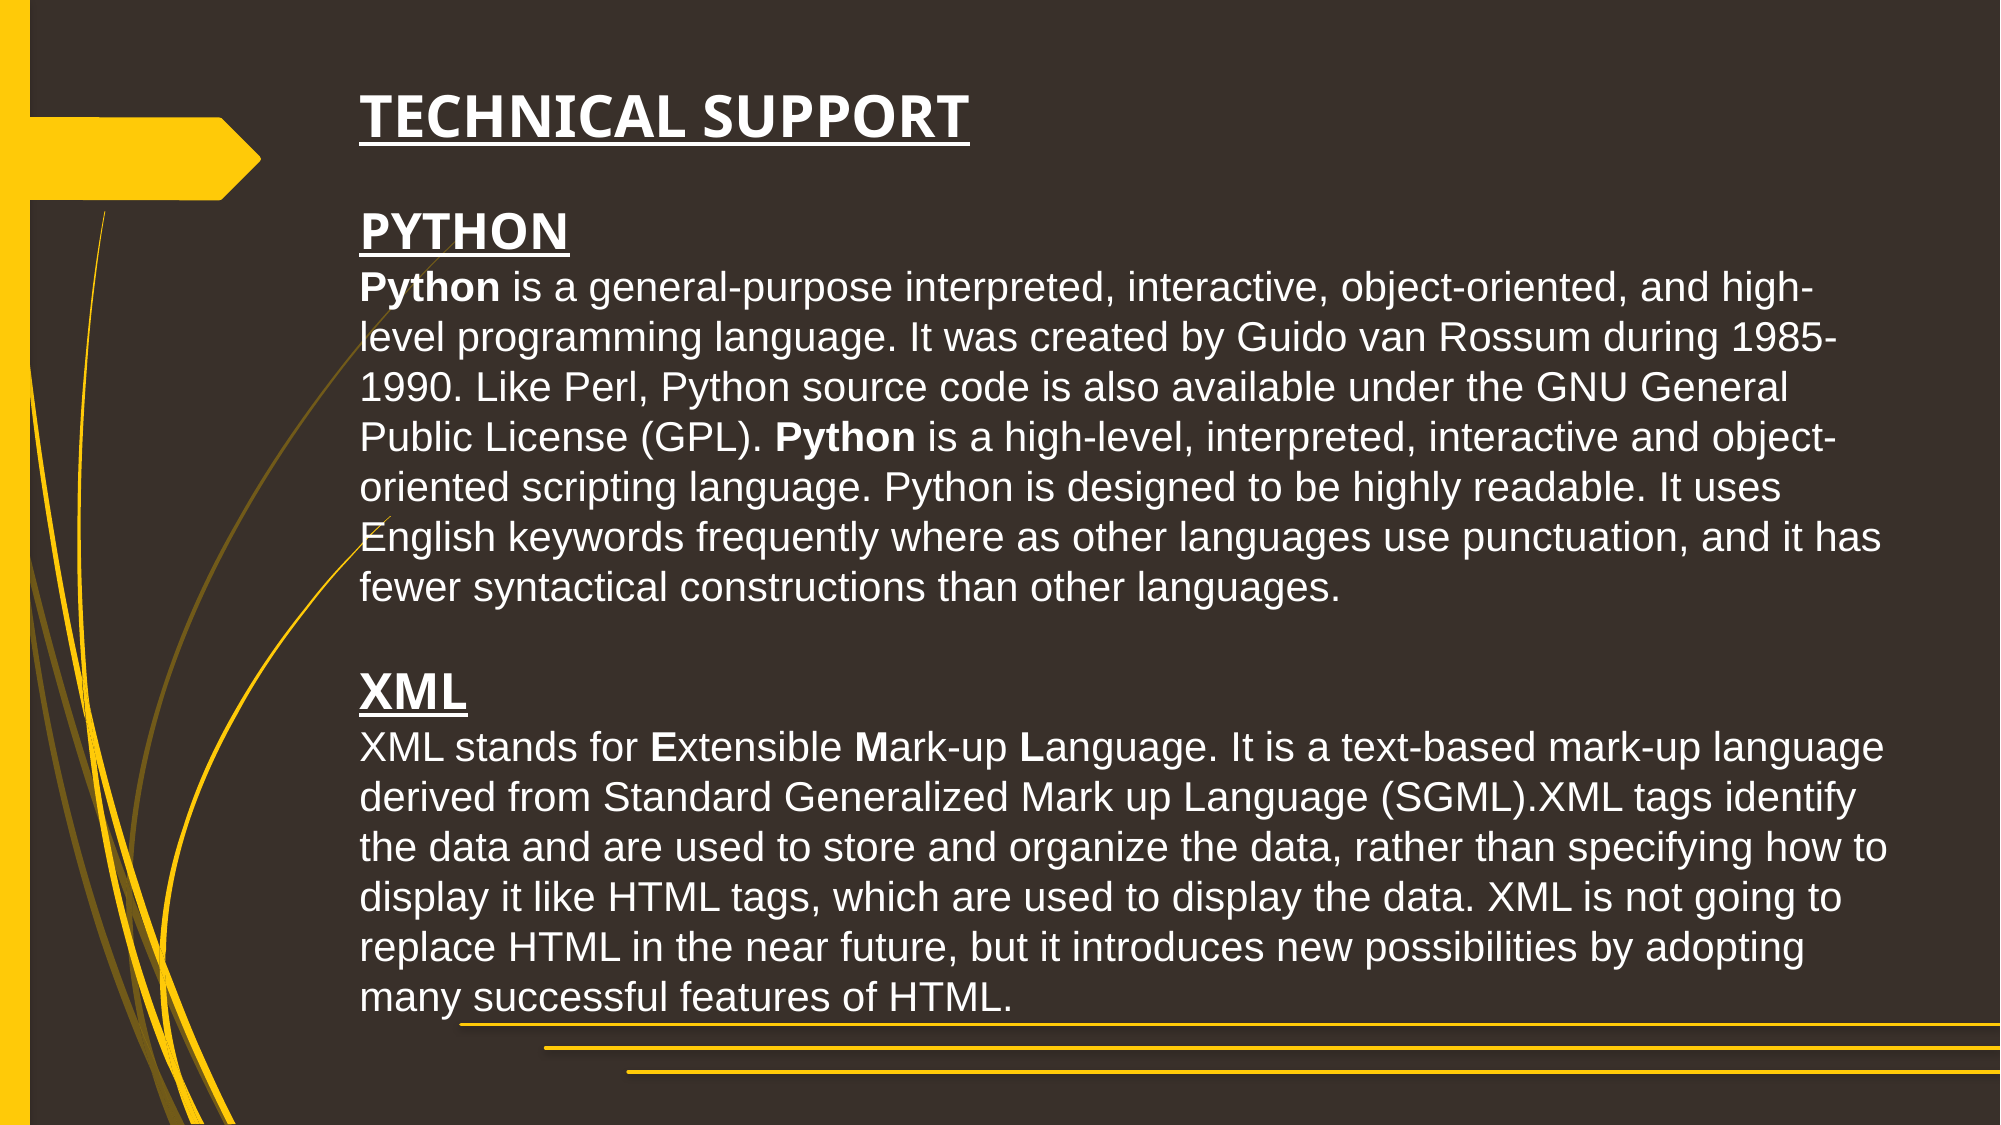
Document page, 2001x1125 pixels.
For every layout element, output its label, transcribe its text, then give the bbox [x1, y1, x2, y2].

list TECHNICAL SUPPORT PYTHON Python is a general-purpose interpreted, interactive, object-oriented, and high-level programming language. It was created by Guido van Rossum during 1985- 1990. Like Perl, Python source code is also available under the GNU General Public License (GPL). Python is a high-level, interpreted, interactive and object-oriented scripting language. Python is designed to be highly readable. It uses English keywords frequently where as other languages use punctuation, and it has fewer syntactical constructions than other languages. XML XML stands for Extensible Mark-up Language. It is a text-based mark-up language derived from Standard Generalized Mark up Language (SGML).XML tags identify the data and are used to store and organize the data, rather than specifying how to display it like HTML tags, which are used to display the data. XML is not going to replace HTML in the near future, but it introduces new possibilities by adopting many successful features of HTML. [344, 71, 1909, 1007]
